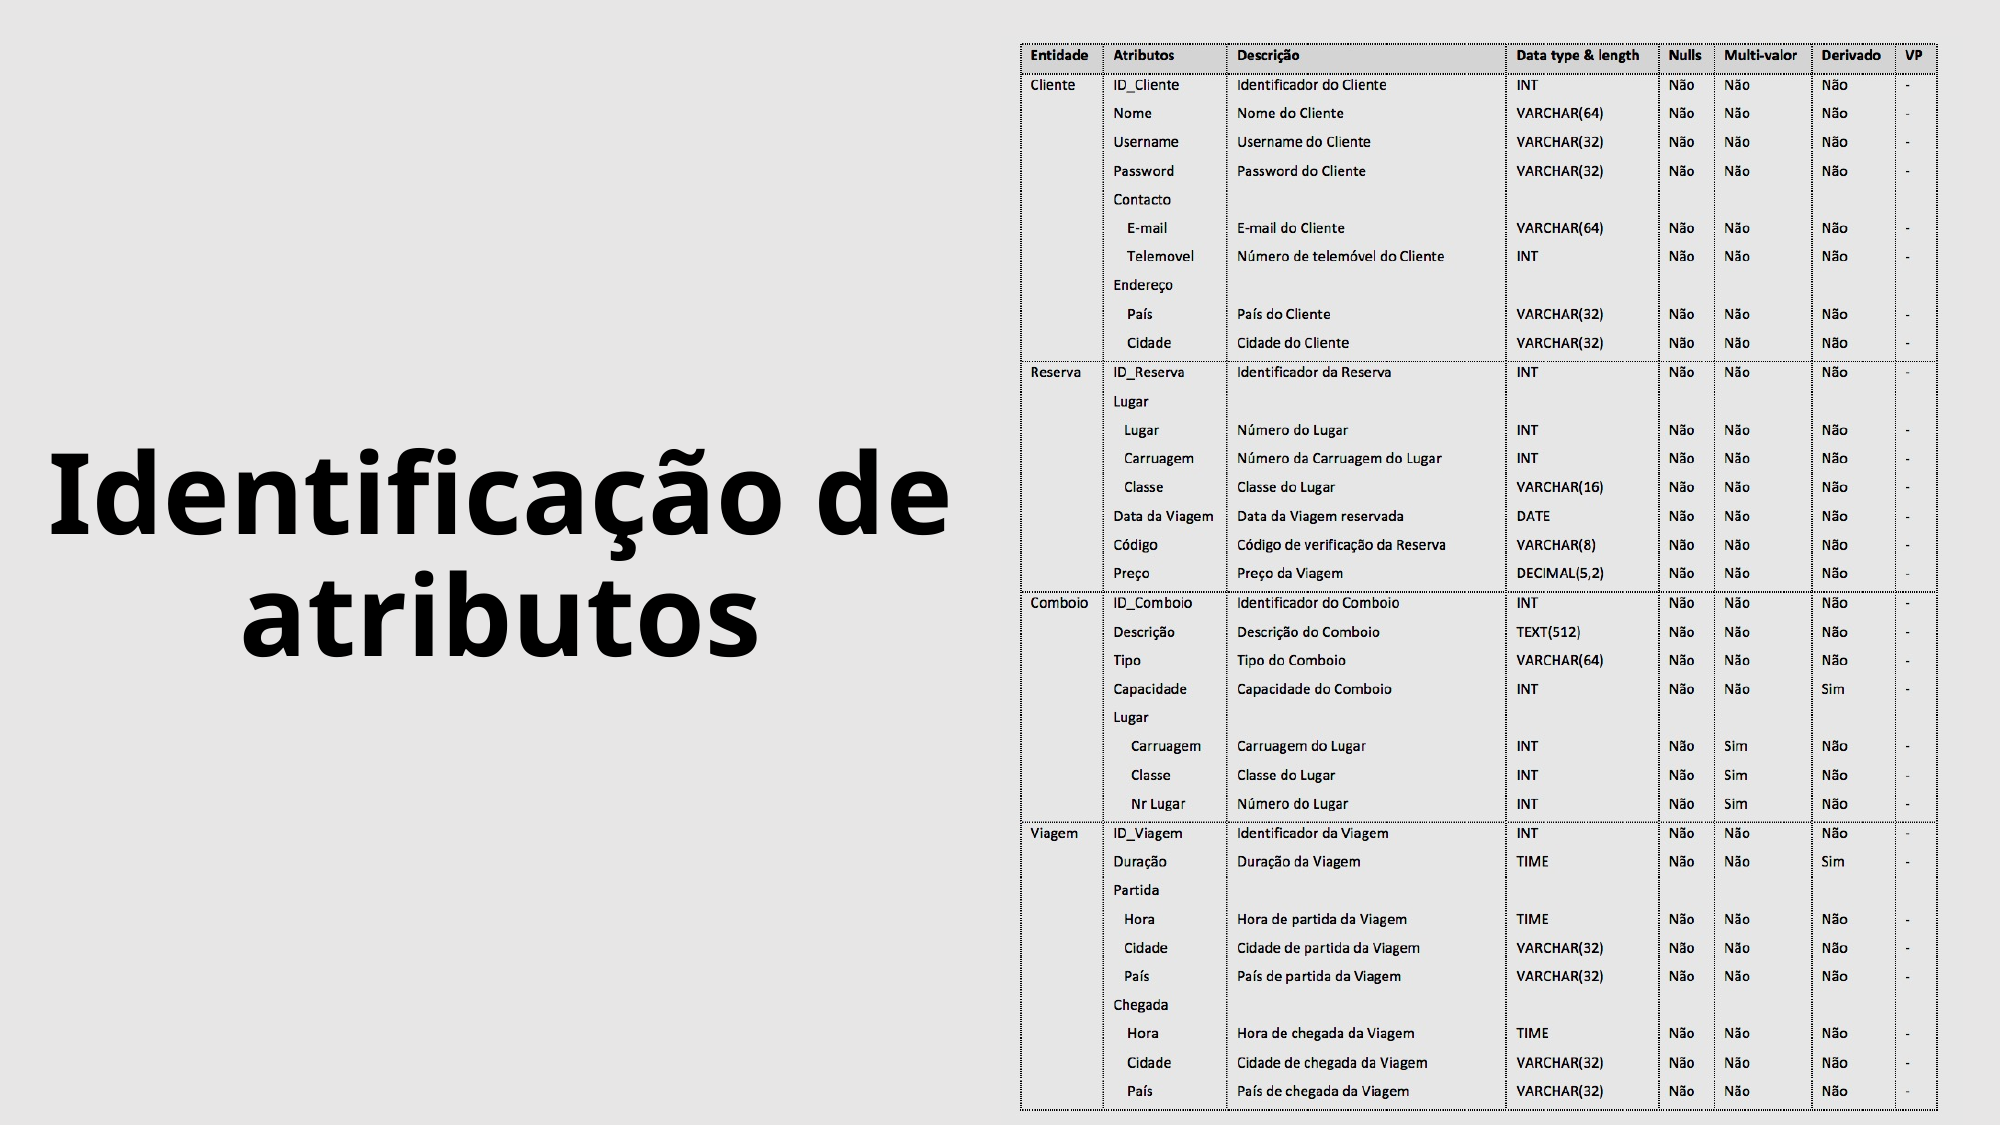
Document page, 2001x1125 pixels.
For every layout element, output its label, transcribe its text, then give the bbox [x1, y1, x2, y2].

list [1001, 36, 1963, 1125]
title Identificação de atributos [0, 165, 1001, 953]
